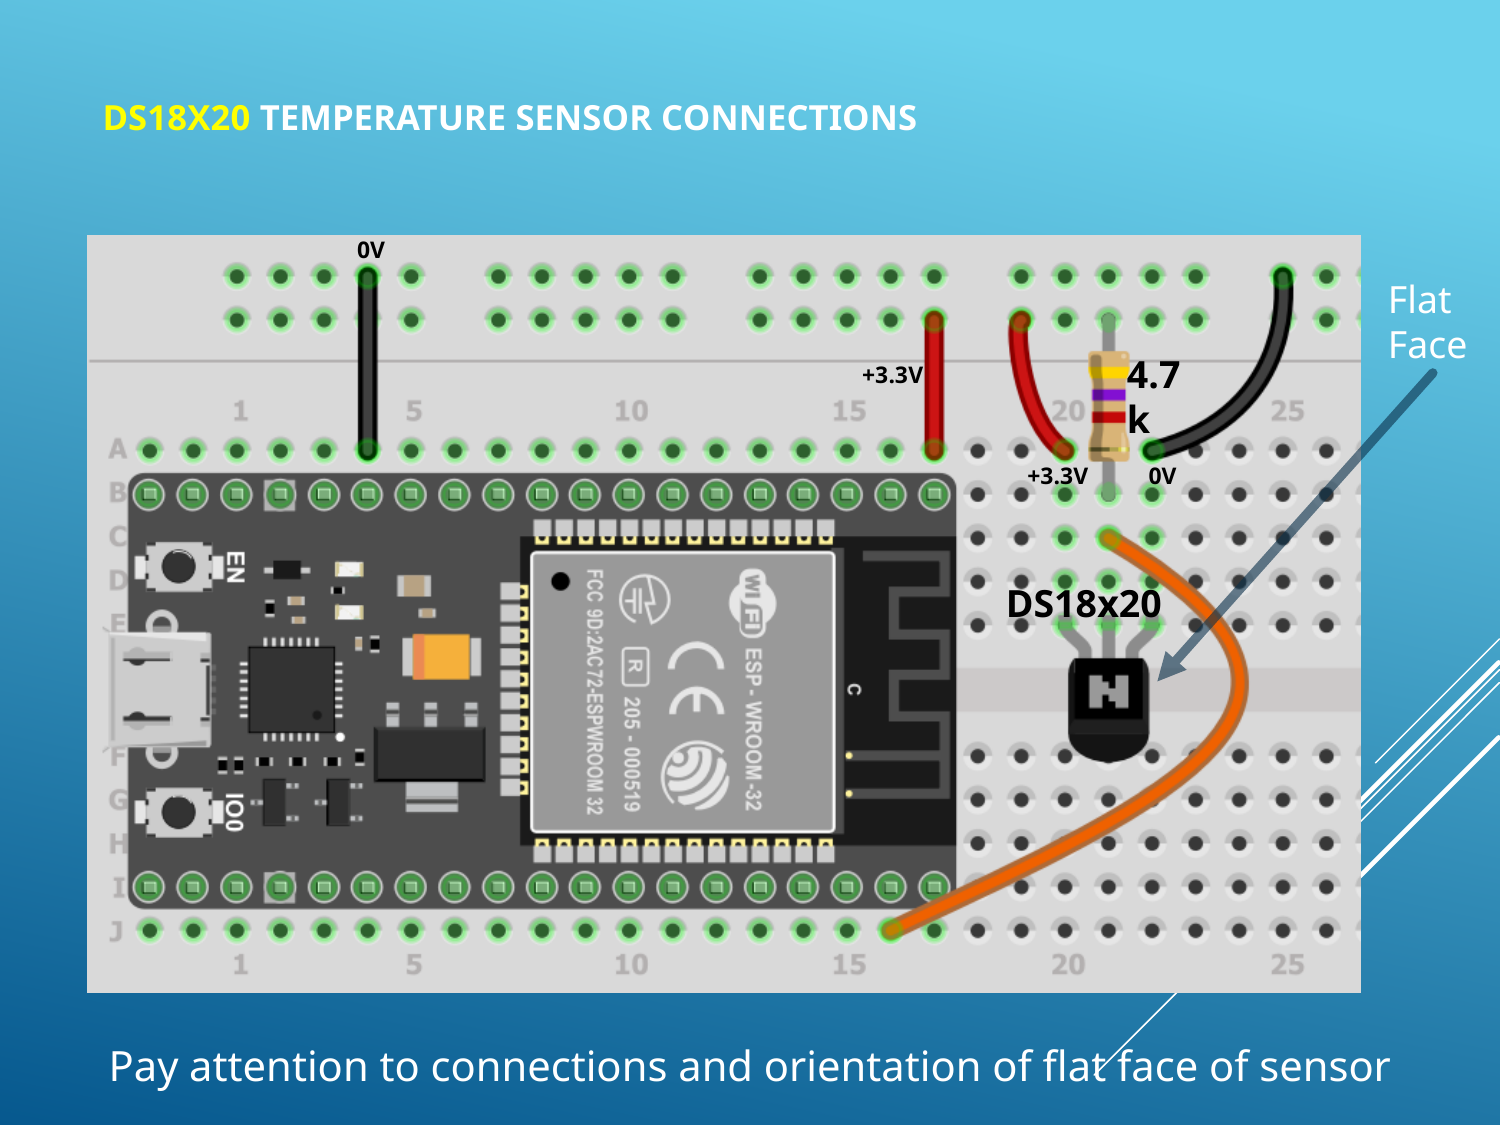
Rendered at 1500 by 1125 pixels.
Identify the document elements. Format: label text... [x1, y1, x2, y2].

title DS18x20 Temperature sensor connections [87, 87, 1470, 146]
text_box Pay attention to connections and orientation of flat face of sensor [93, 1032, 1407, 1098]
picture [87, 235, 1361, 993]
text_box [1157, 373, 1434, 682]
text_box Flat Face [1373, 268, 1493, 373]
text_box 0V [342, 228, 401, 235]
